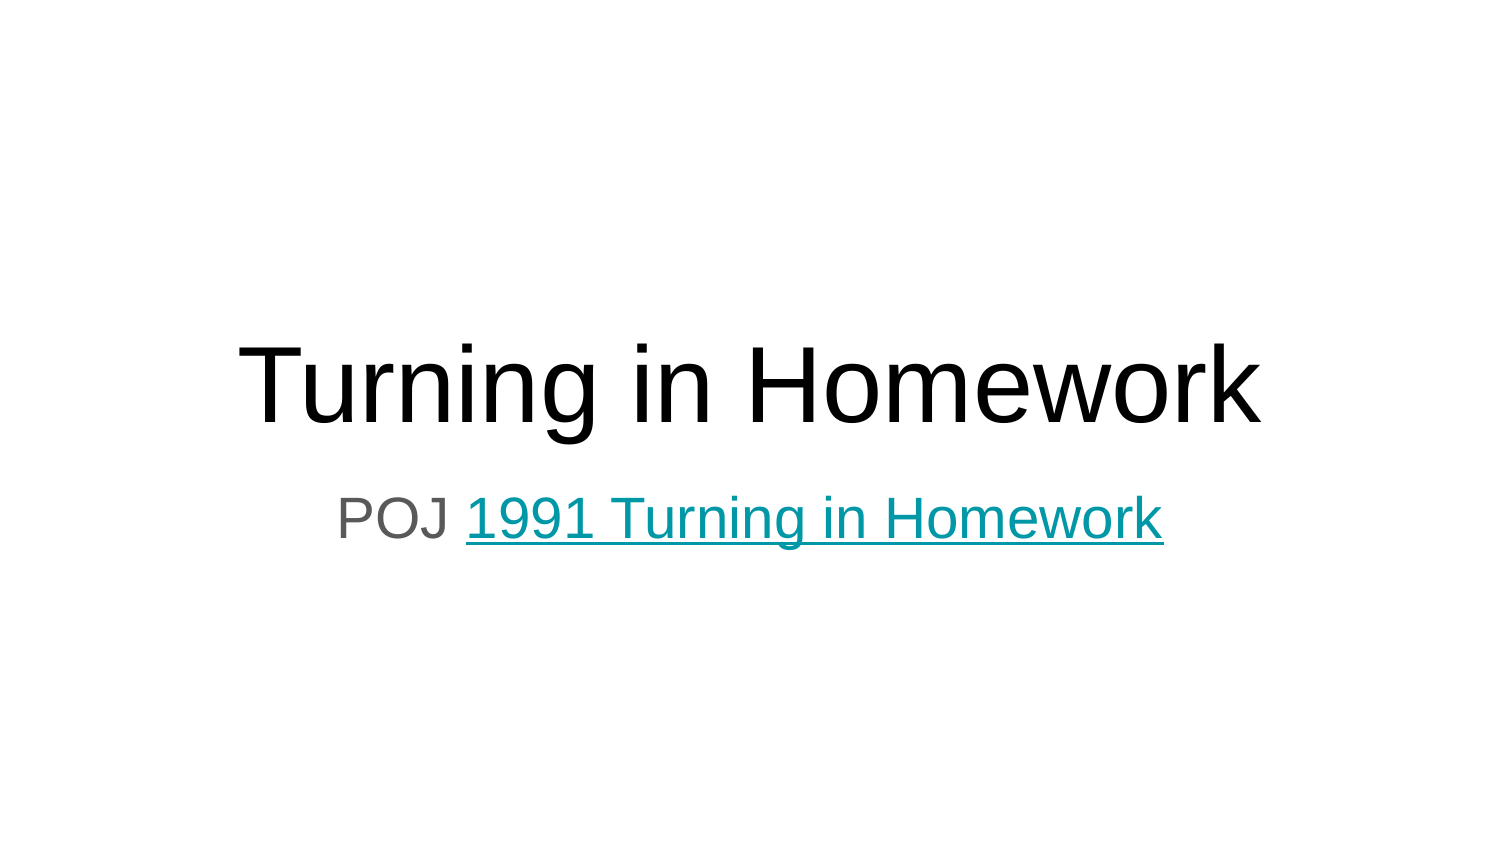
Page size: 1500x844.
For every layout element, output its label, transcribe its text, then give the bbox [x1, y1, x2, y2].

subtitle POJ 1991 Turning in Homework [51, 464, 1449, 595]
title Turning in Homework [51, 122, 1449, 459]
